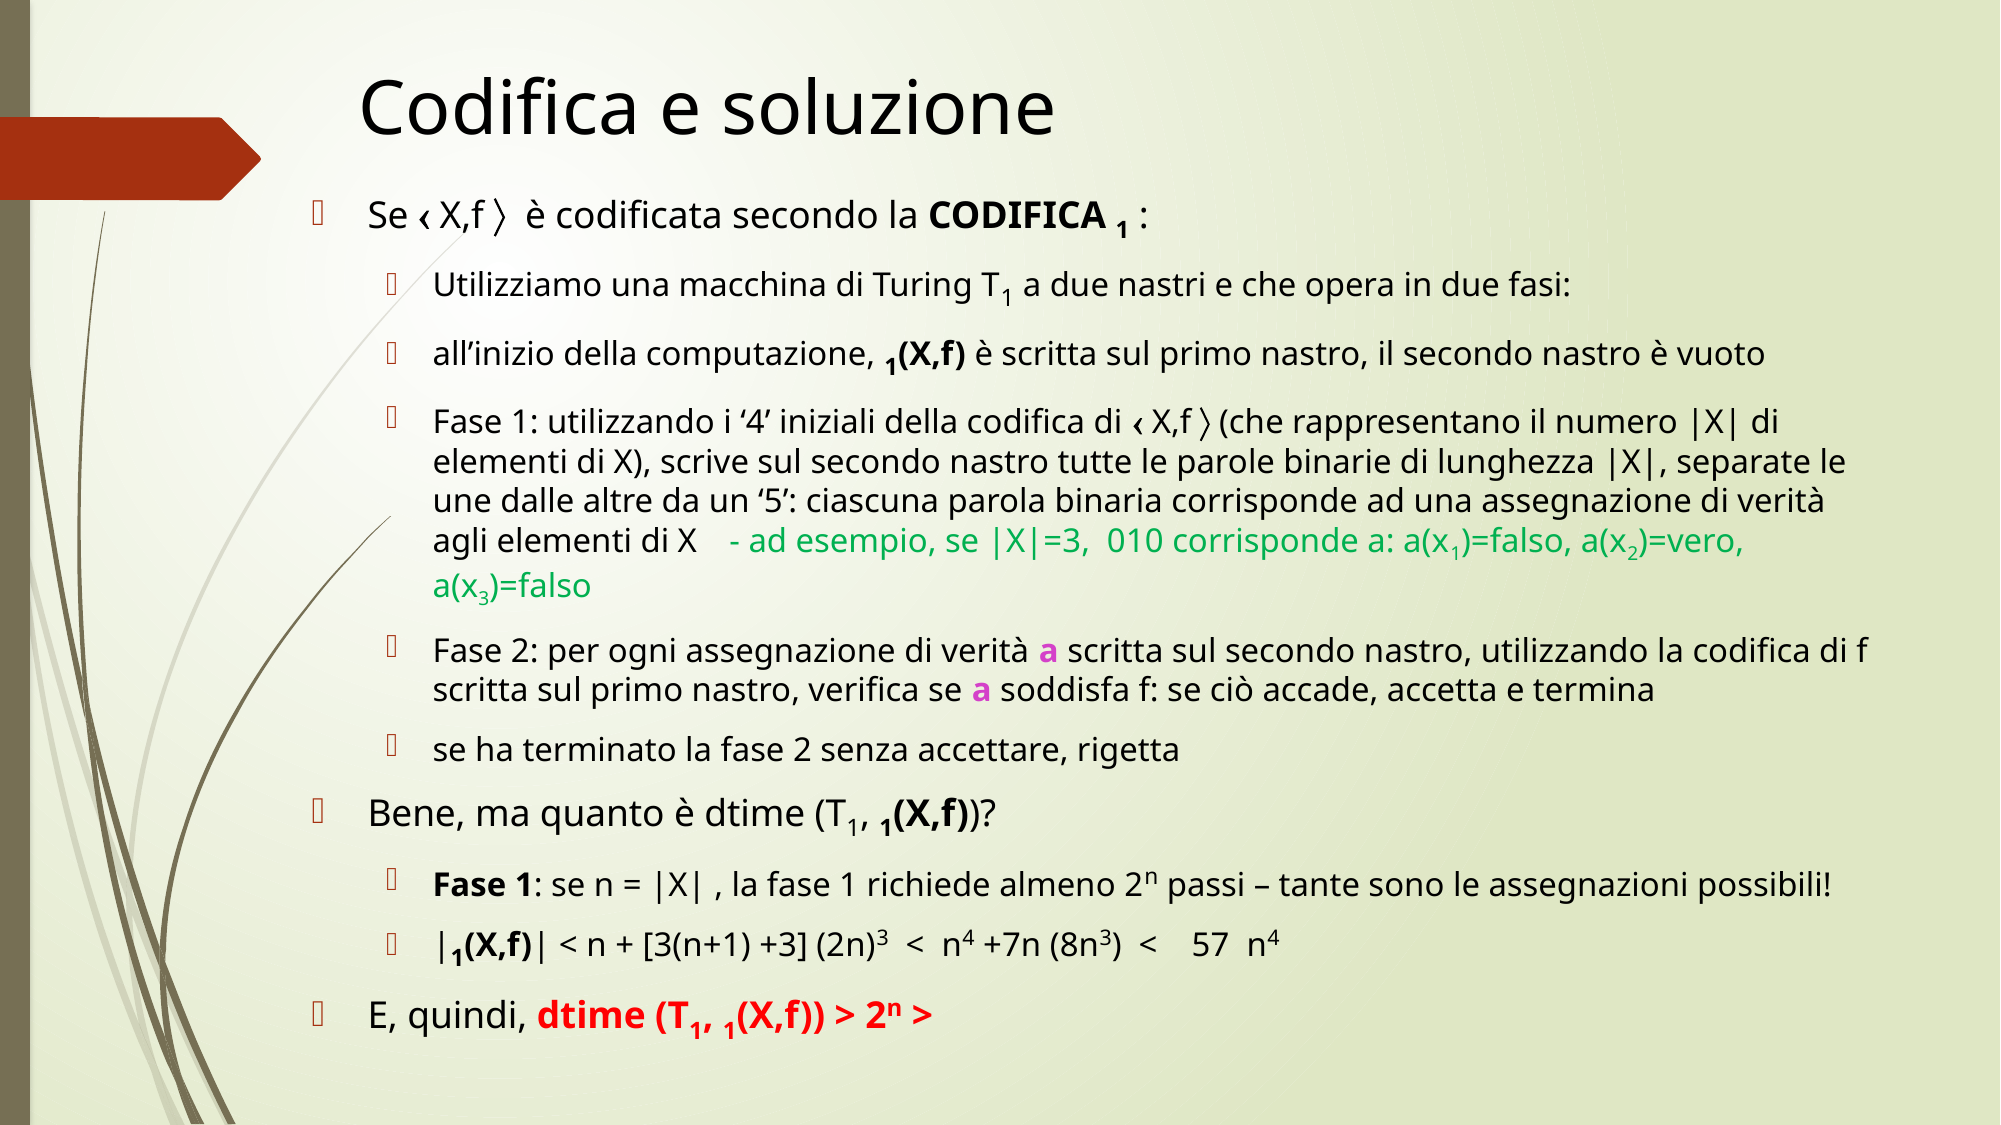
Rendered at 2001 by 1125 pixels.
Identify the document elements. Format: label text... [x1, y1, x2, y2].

title Codifica e soluzione [343, 51, 1806, 184]
